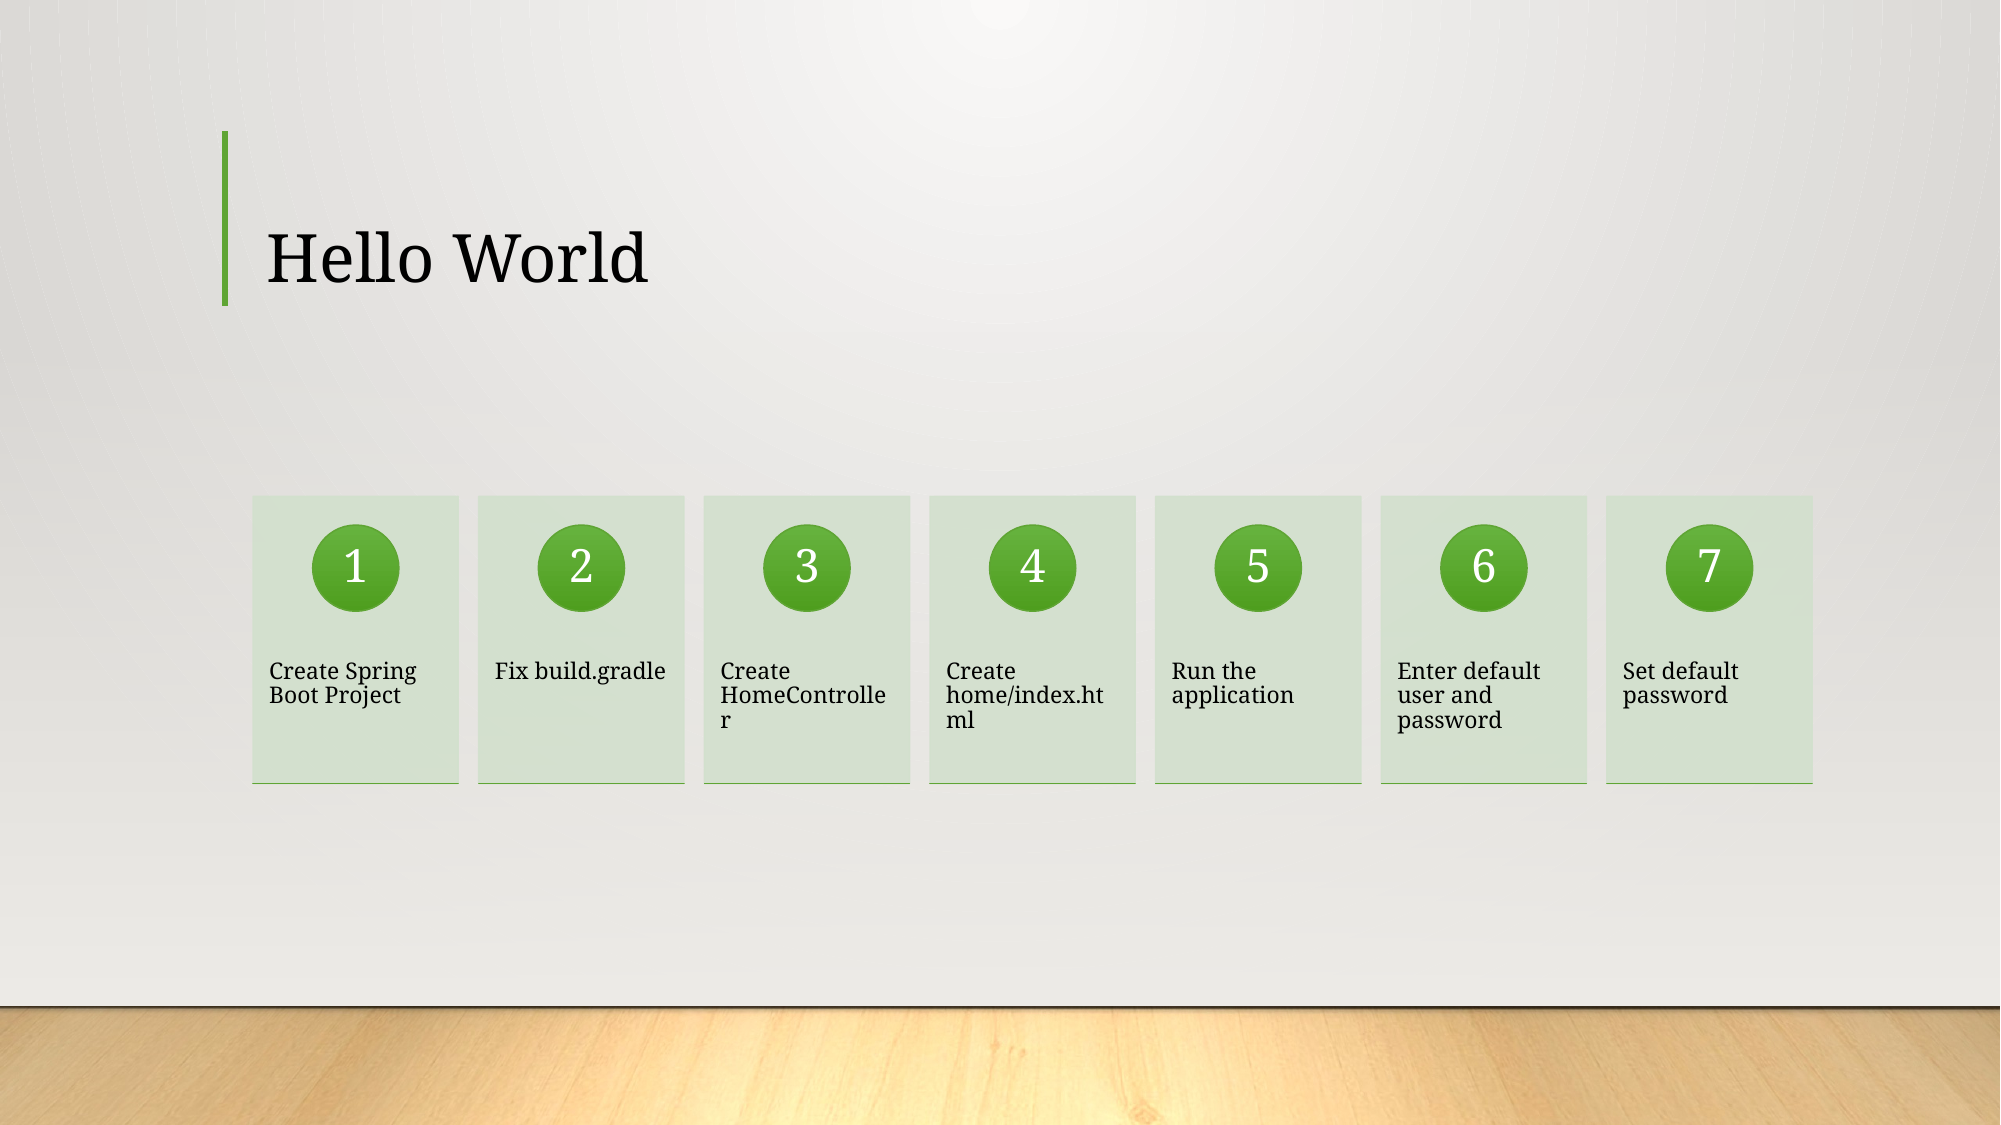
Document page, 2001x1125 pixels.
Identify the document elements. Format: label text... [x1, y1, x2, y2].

title Hello World [251, 131, 1814, 305]
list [251, 383, 1814, 897]
picture [0, 1006, 2000, 1125]
